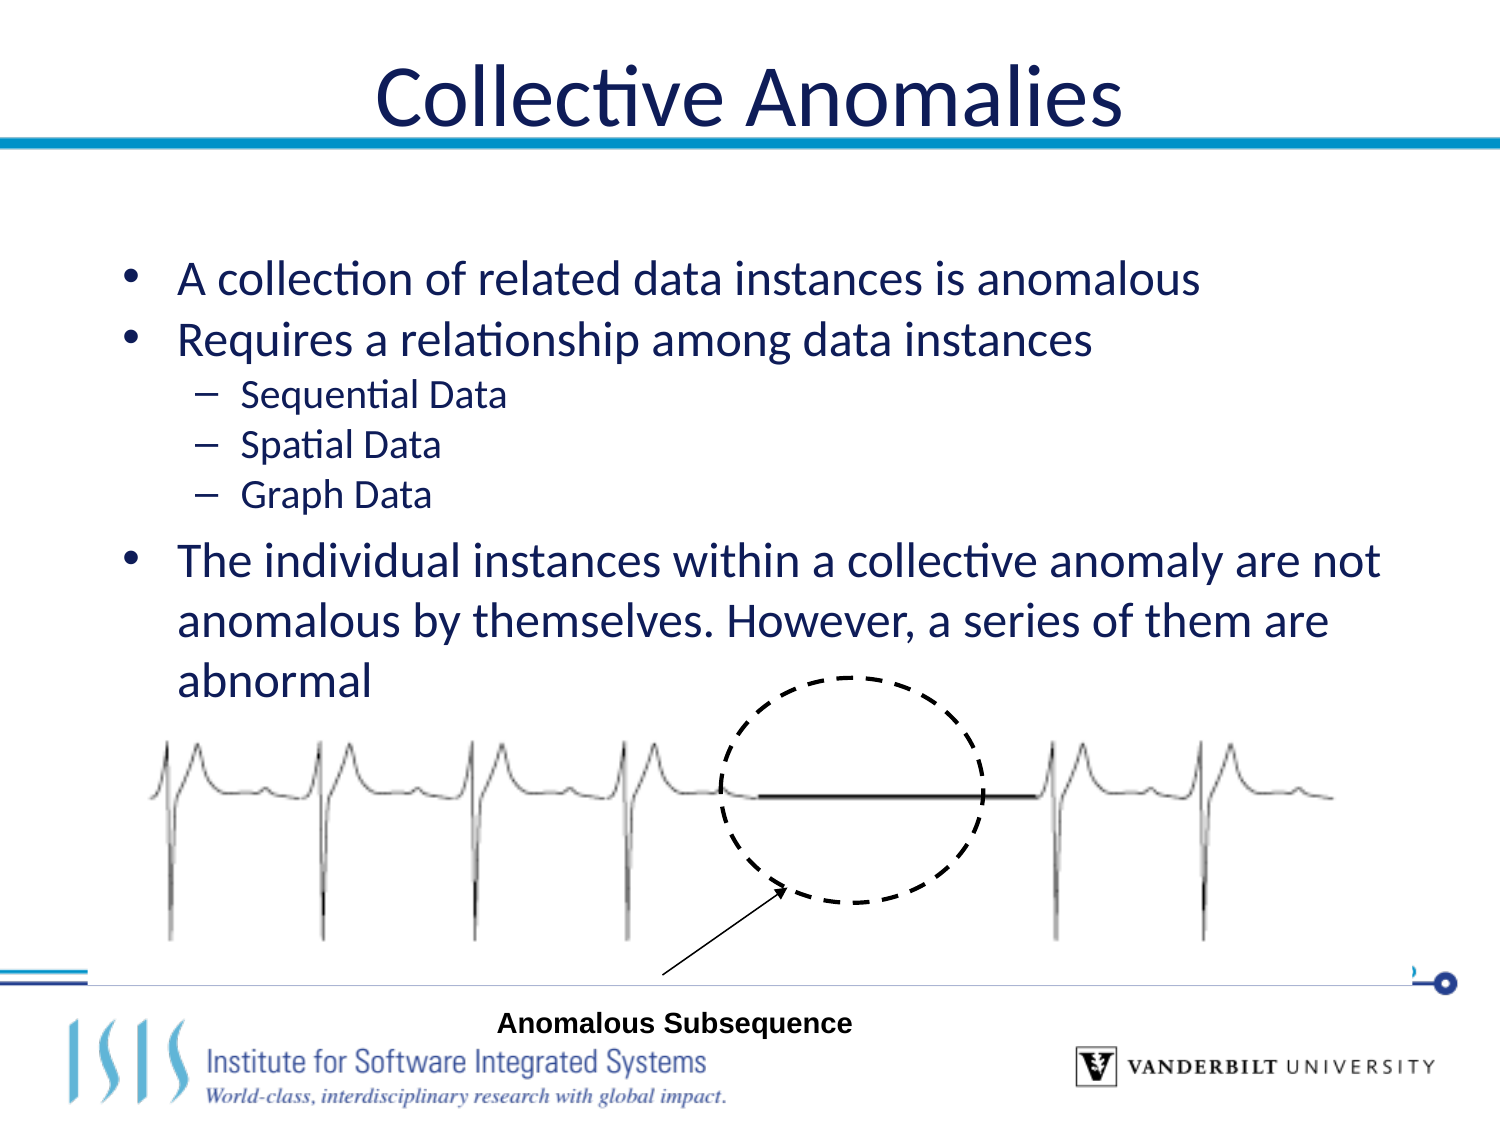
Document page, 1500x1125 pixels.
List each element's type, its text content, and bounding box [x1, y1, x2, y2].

list A collection of related data instances is anomalous Requires a relationship among data instances Sequential Data Spatial Data Graph Data The individual instances within a collective anomaly are not anomalous by themselves. However, a series of them are abnormal [107, 249, 1402, 702]
picture [87, 703, 1413, 985]
text_box [770, 677, 934, 702]
text_box Anomalous Subsequence [474, 996, 875, 1048]
title Collective Anomalies [75, 26, 1425, 155]
